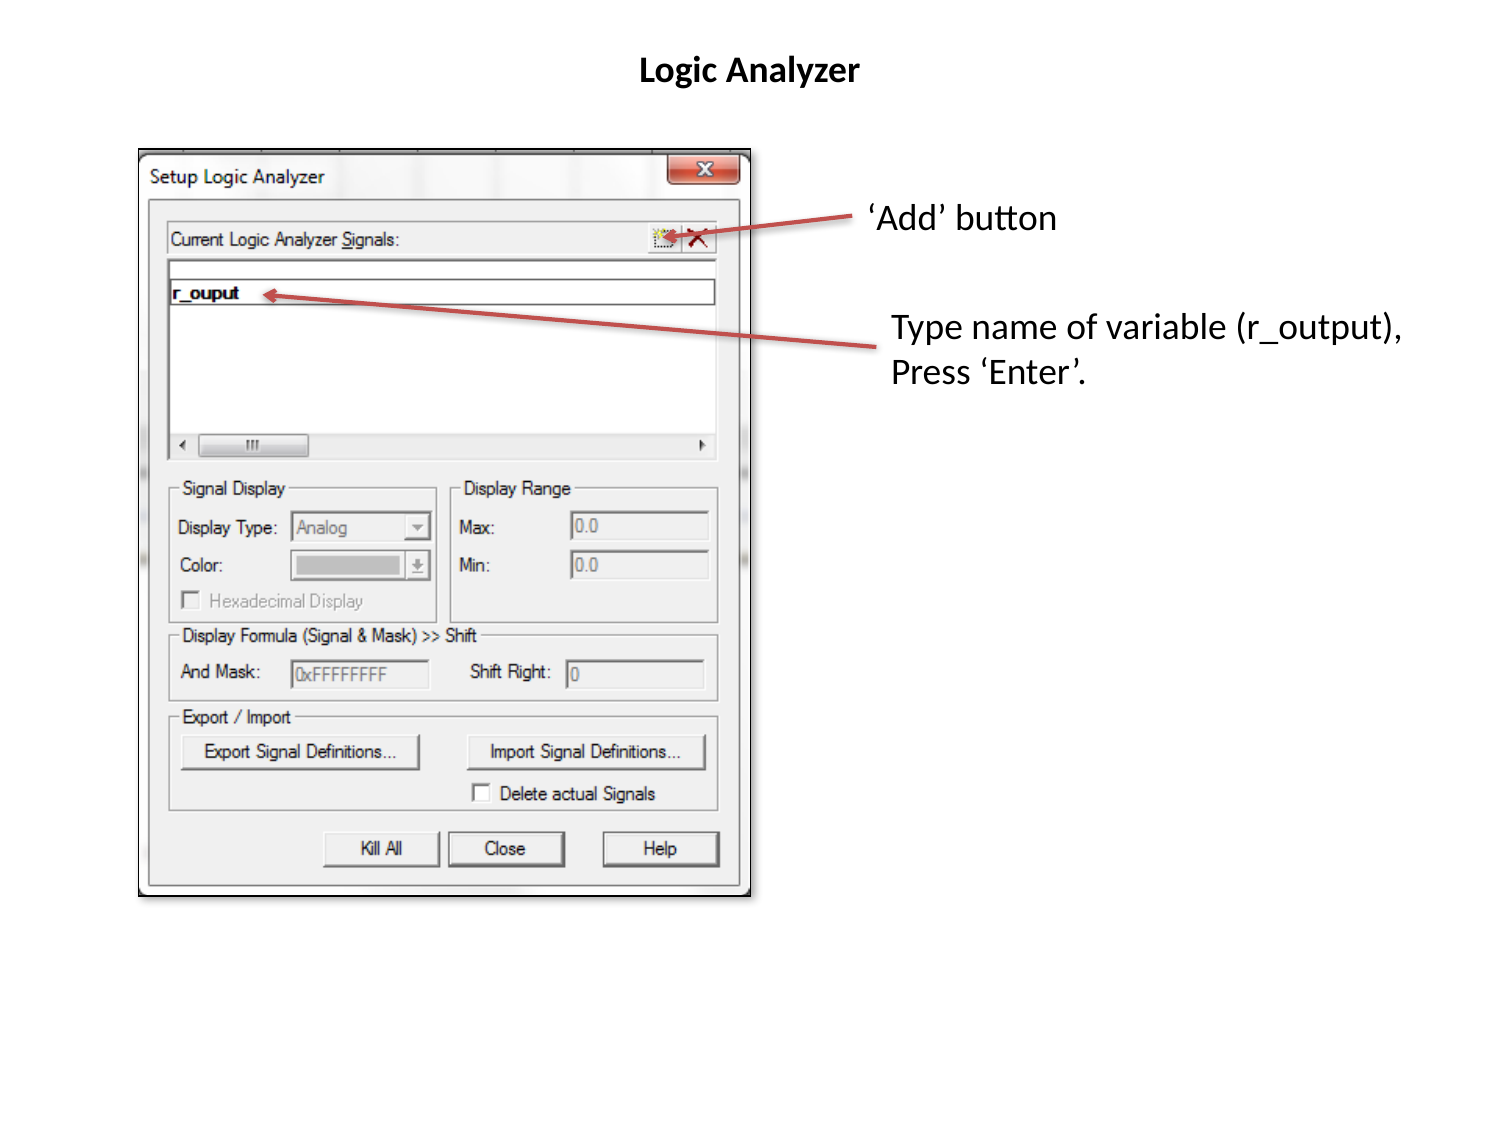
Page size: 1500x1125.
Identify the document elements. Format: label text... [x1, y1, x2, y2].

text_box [662, 215, 853, 238]
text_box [262, 294, 874, 348]
picture [138, 149, 751, 896]
text_box Logic Analyzer [0, 37, 1500, 98]
text_box Type name of variable (r_output), Press ‘Enter’. [876, 294, 1419, 400]
text_box ‘Add’ button [852, 185, 1073, 246]
